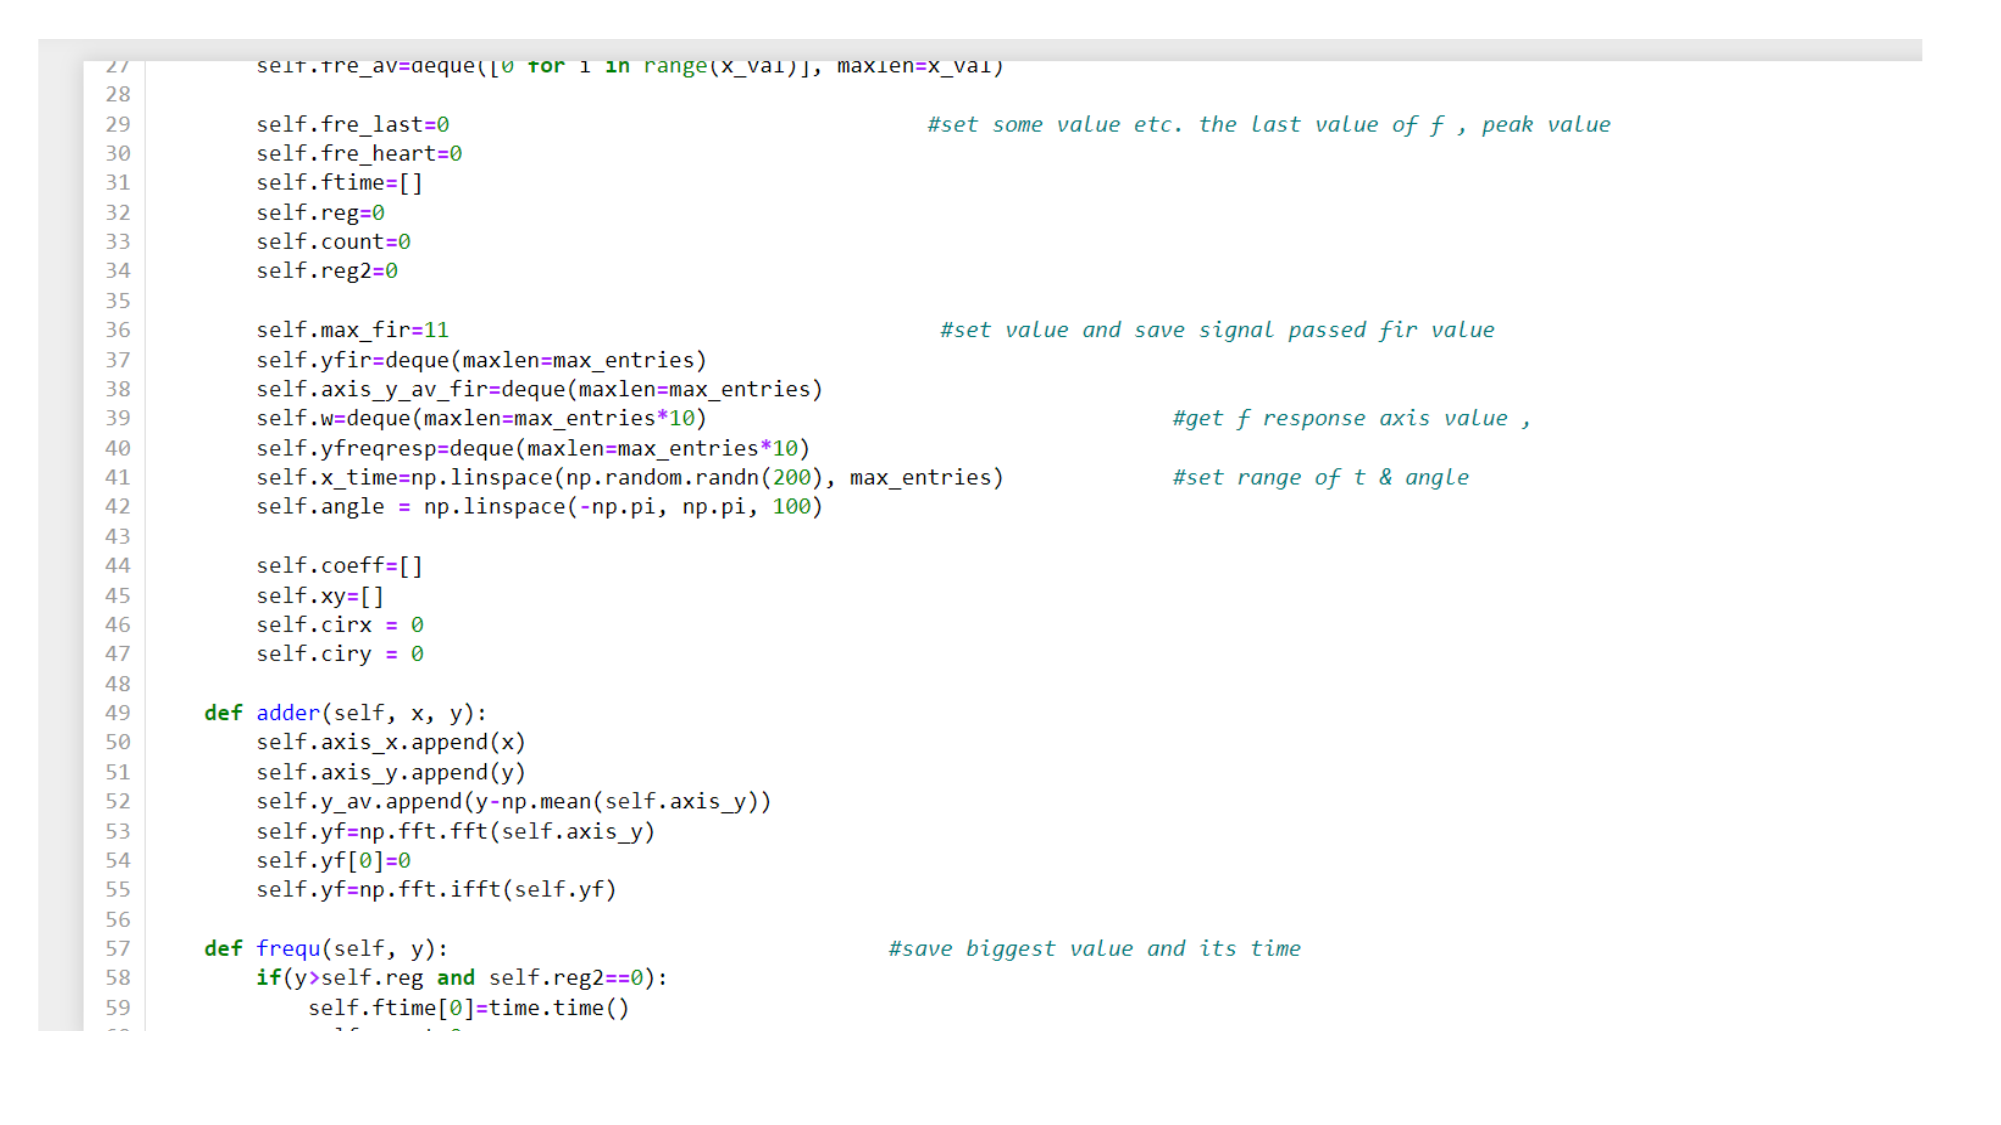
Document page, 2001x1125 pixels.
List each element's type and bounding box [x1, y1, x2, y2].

picture [38, 39, 1923, 1031]
